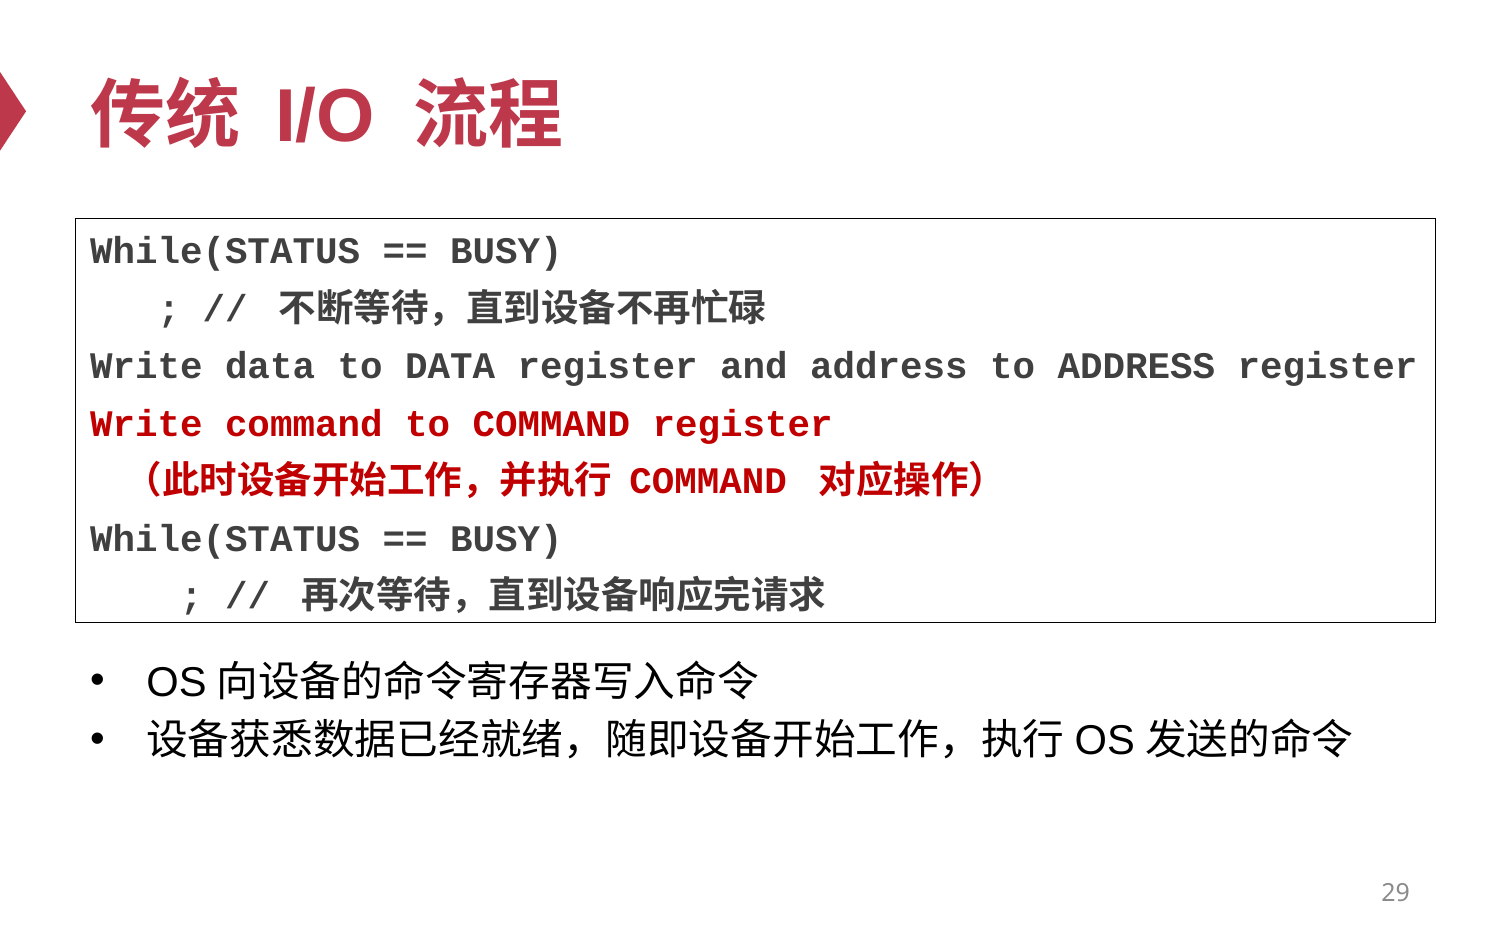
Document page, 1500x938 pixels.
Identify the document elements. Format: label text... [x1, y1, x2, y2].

slide_number 29 [1074, 868, 1425, 919]
title 传统 I/O 流程 [75, 37, 1425, 186]
list While(STATUS == BUSY) ; // 不断等待，直到设备不再忙碌 Write data to DATA register and address to ADDRESS register Write command to COMMAND register （此时设备开始工作，并执行 COMMAND 对应操作） While(STATUS == BUSY) ; // 再次等待，直到设备响应完请求 [75, 218, 1436, 623]
text_box OS向设备的命令寄存器写入命令 设备获悉数据已经就绪，随即设备开始工作，执行OS发送的命令 [74, 647, 1425, 883]
